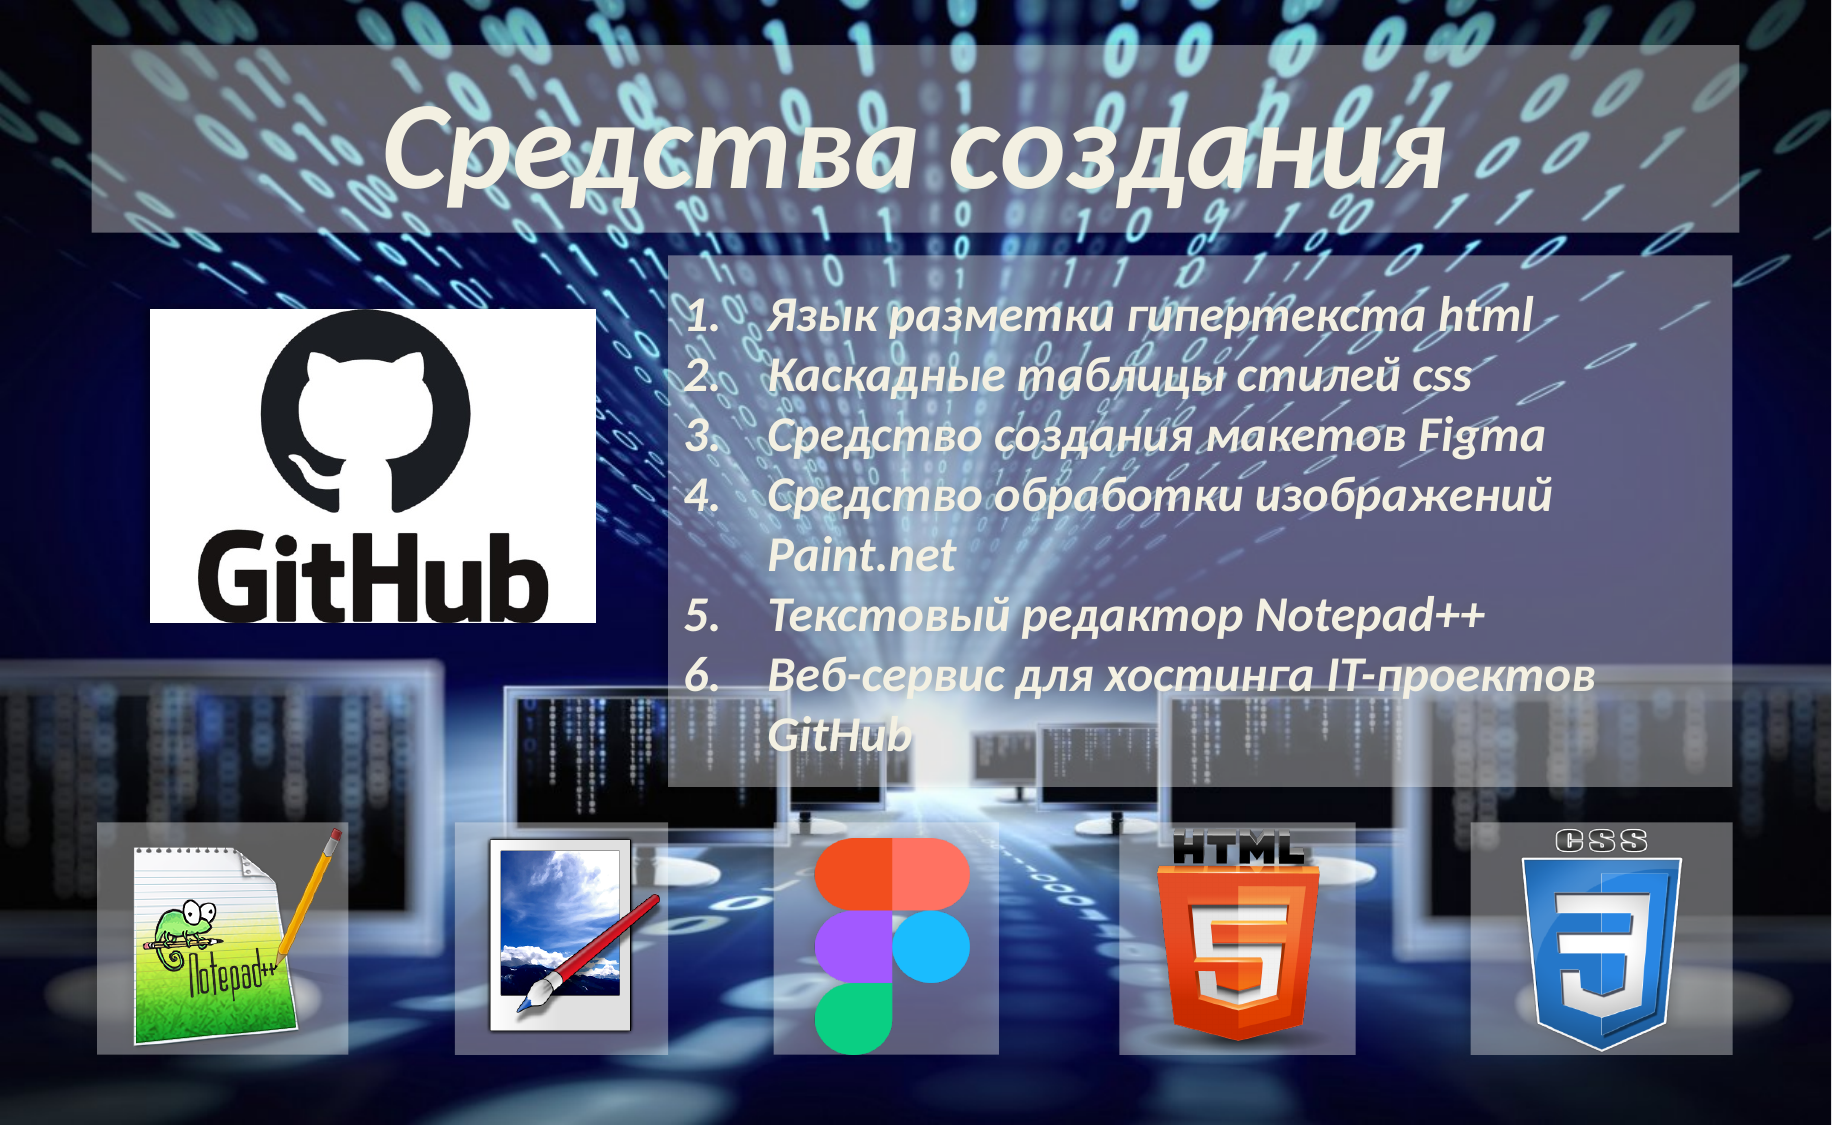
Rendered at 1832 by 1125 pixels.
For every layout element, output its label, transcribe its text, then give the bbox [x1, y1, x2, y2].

picture [0, 0, 1832, 1125]
title Средства создания [91, 45, 1740, 233]
text_box Язык разметки гипертекста html Каскадные таблицы стилей css Средство создания макетов Figma Средство обработки изображений Paint.net Текстовый редактор Notepad++ Веб-сервис для хостинга IT-проектов GitHub [668, 255, 1733, 787]
